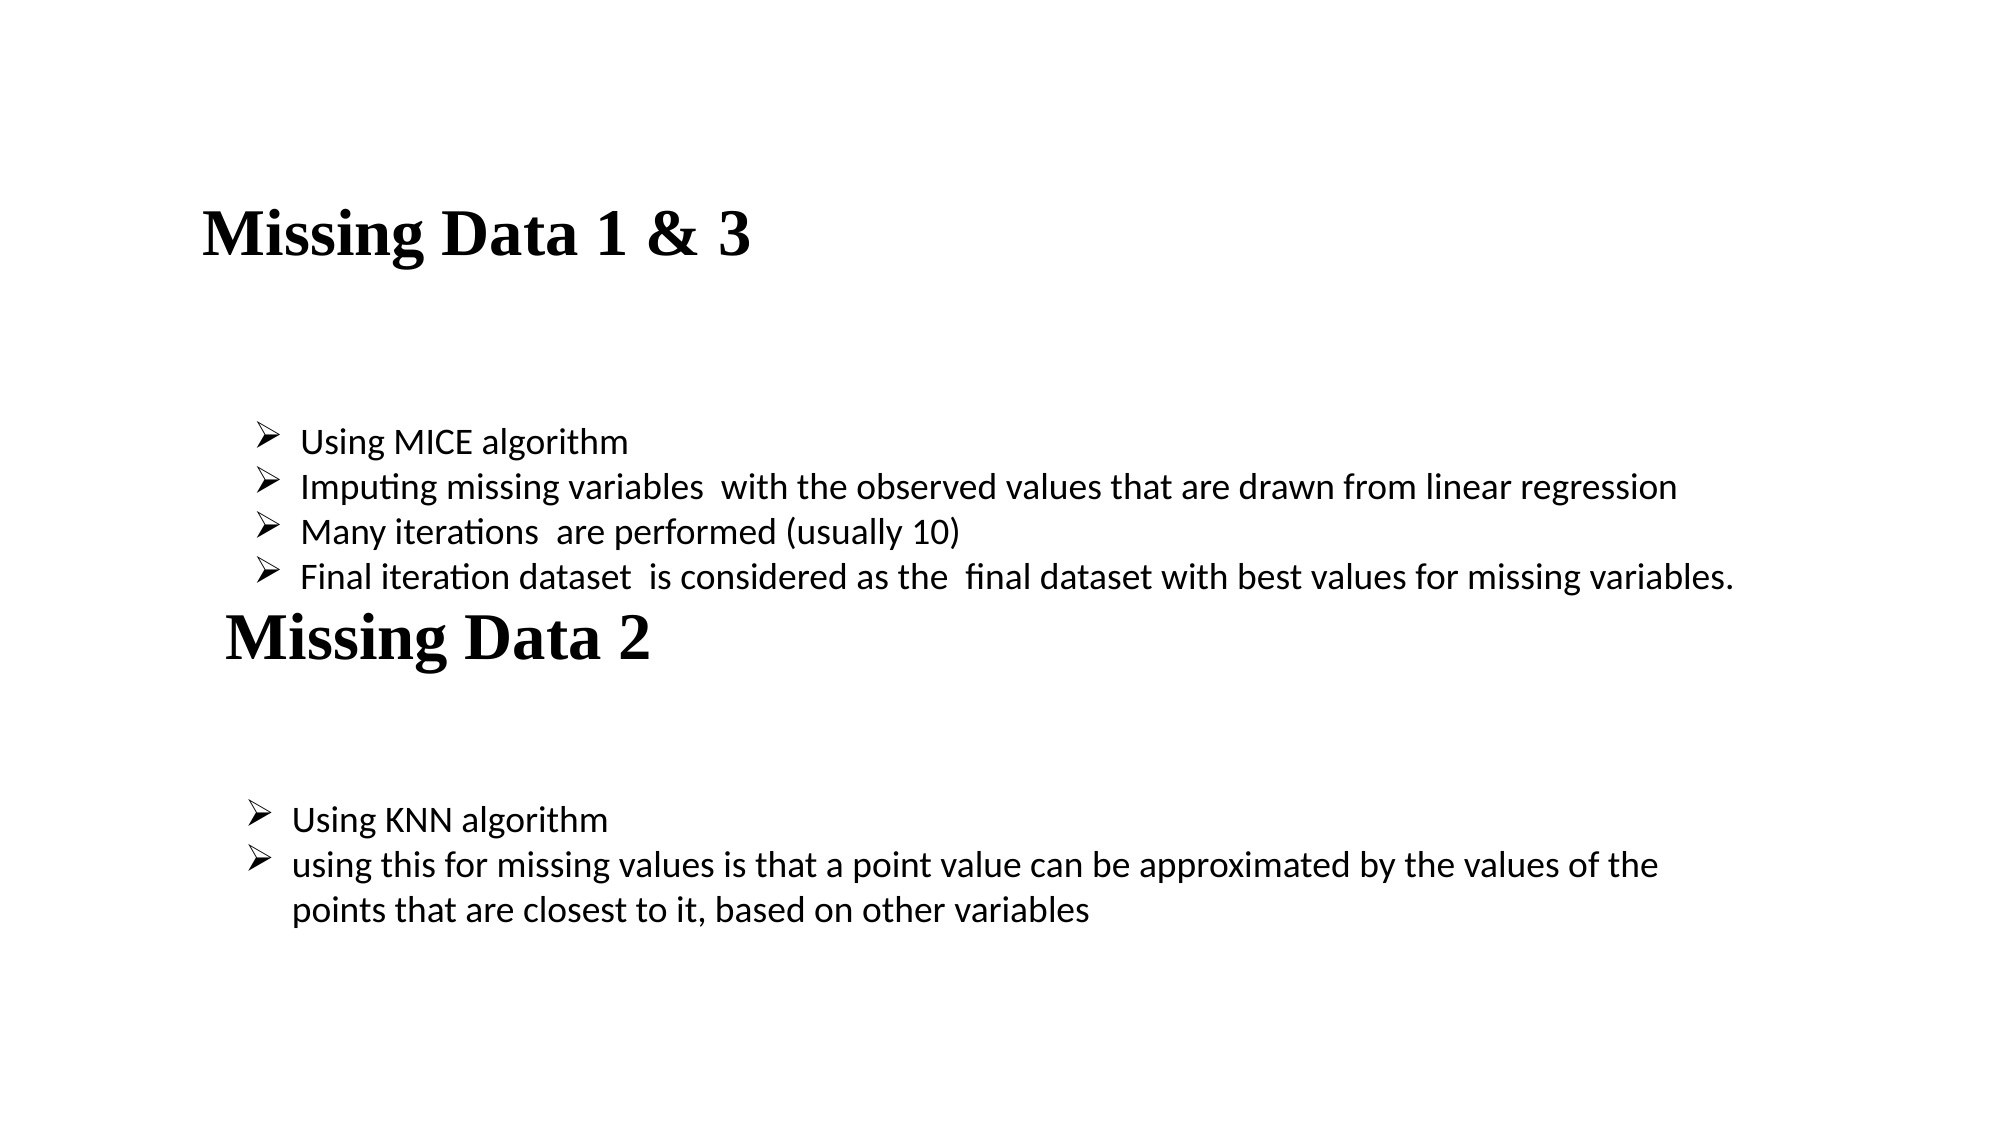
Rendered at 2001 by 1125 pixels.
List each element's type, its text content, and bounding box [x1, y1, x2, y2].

text_box Missing Data 2 [211, 585, 668, 680]
text_box Missing Data 1 & 3 [188, 181, 820, 277]
text_box Using KNN algorithm using this for missing values is that a point value can be approximated by the values of the points that are closest to it, based on other variables [230, 787, 1778, 938]
text_box Using MICE algorithm Imputing missing variables with the observed values that are drawn from linear regression Many iterations are performed (usually 10) Final iteration dataset is considered as the final dataset with best values for missing variables. [238, 409, 1769, 605]
